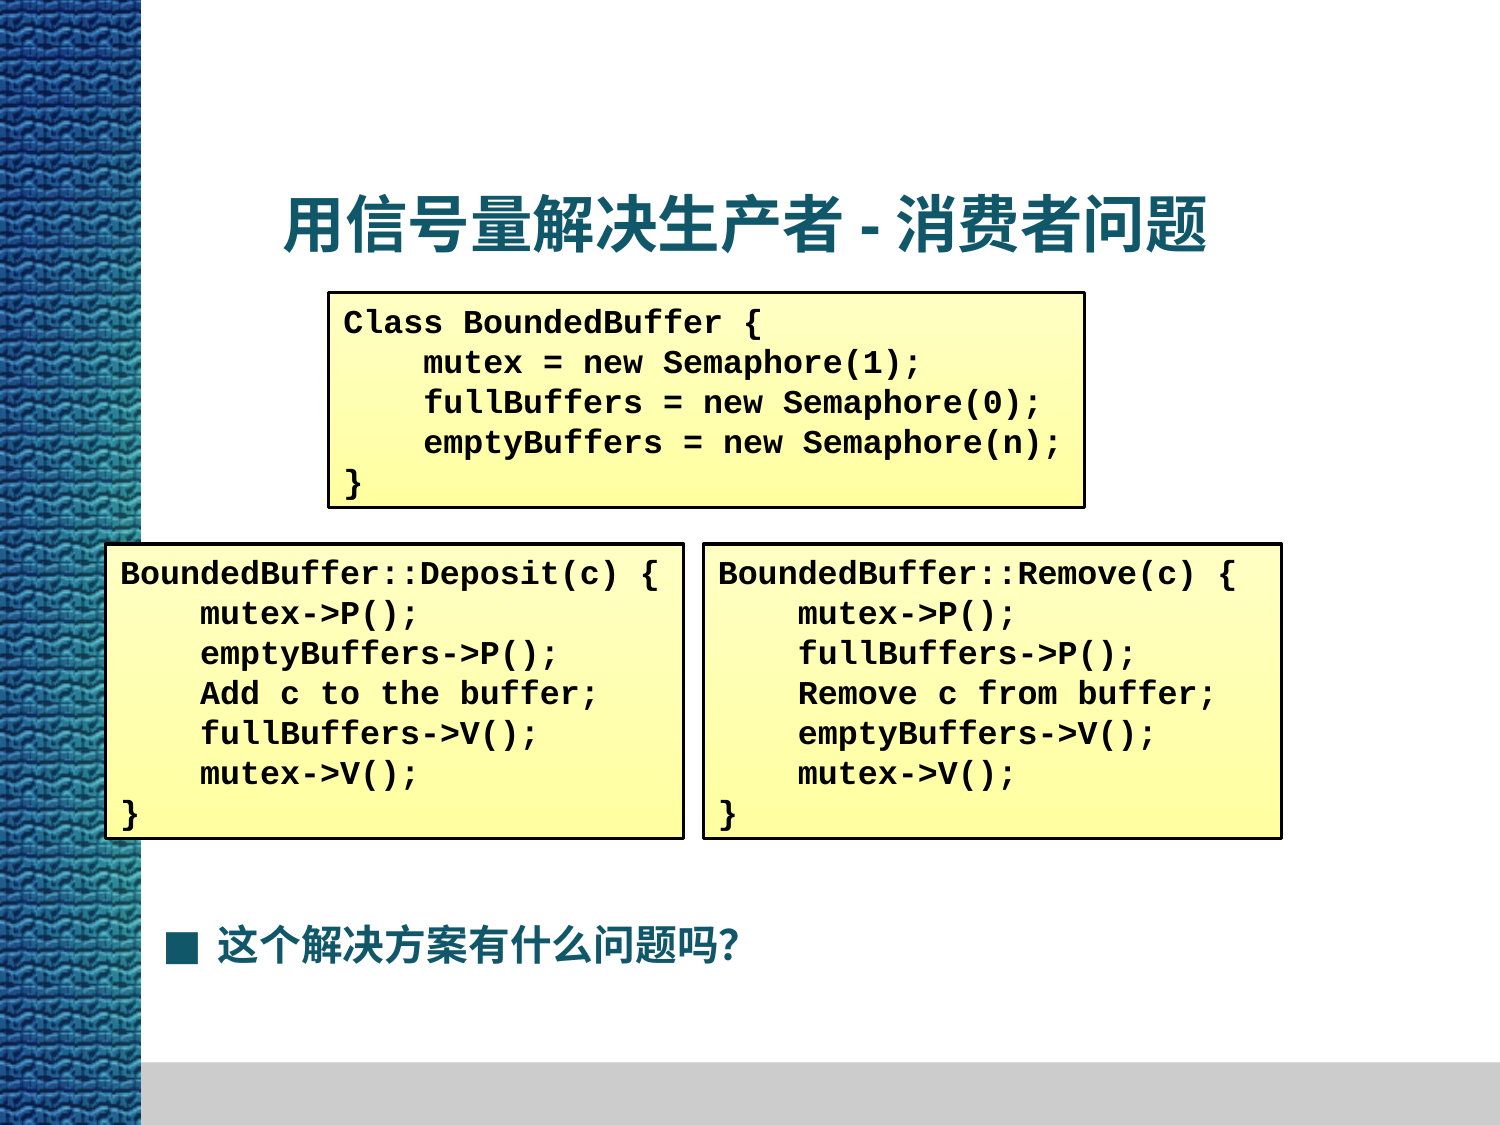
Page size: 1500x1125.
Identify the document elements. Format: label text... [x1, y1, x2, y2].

text_box Class BoundedBuffer { mutex = new Semaphore(1); fullBuffers = new Semaphore(0); emptyBuffers = new Semaphore(n); } [328, 292, 1085, 508]
text_box BoundedBuffer::Deposit(c) { mutex->P(); emptyBuffers->P(); Add c to the buffer; fullBuffers->V(); mutex->V(); } [105, 543, 684, 839]
text_box BoundedBuffer::Remove(c) { mutex->P(); fullBuffers->P(); Remove c from buffer; emptyBuffers->V(); mutex->V(); } [703, 543, 1282, 839]
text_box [147, 910, 810, 980]
picture [0, 0, 141, 1125]
text_box 用信号量解决生产者-消费者问题 [70, 177, 1421, 262]
